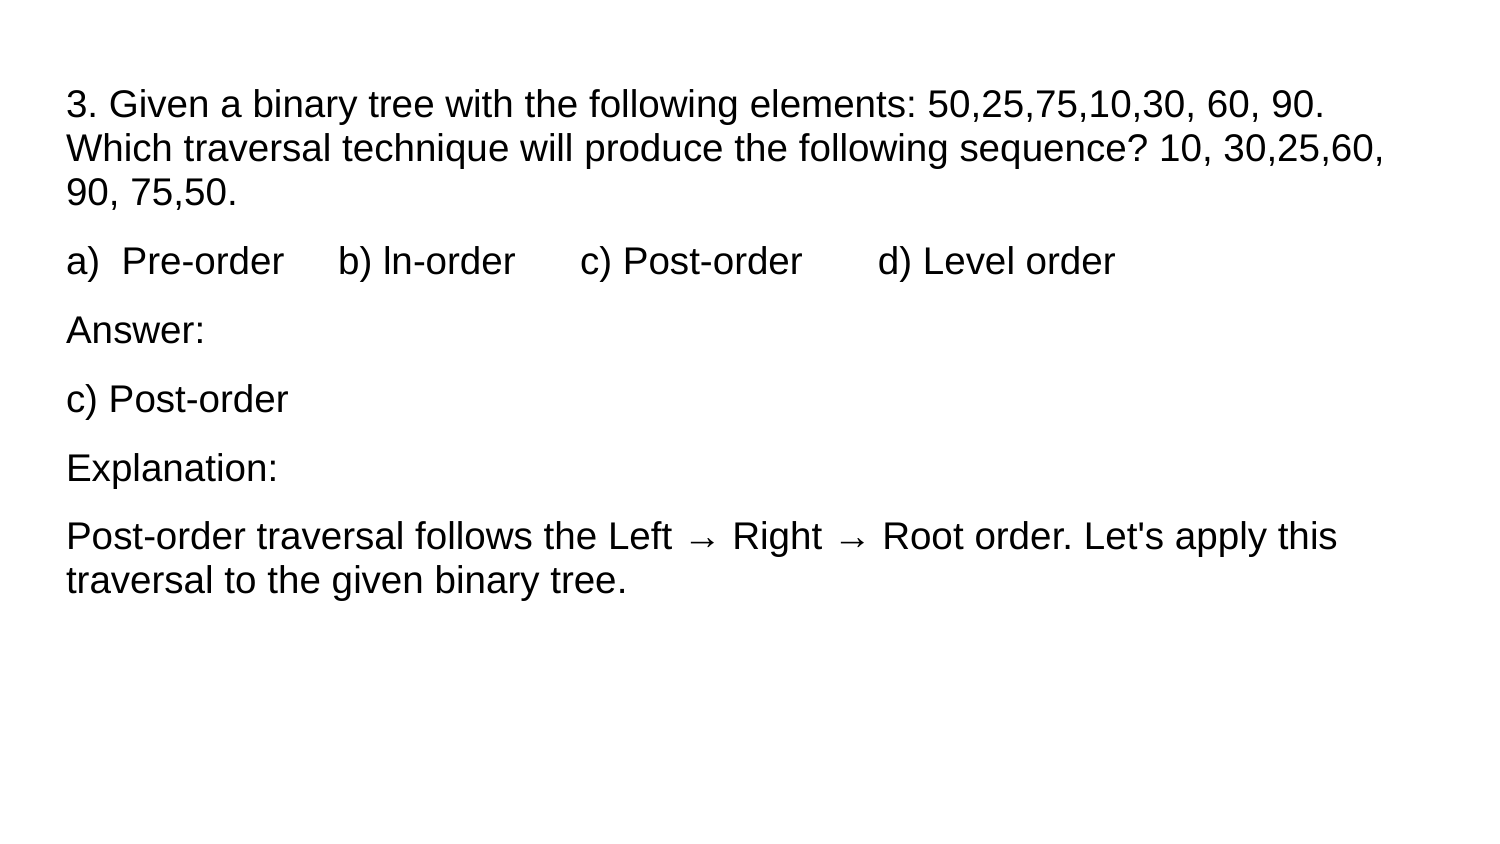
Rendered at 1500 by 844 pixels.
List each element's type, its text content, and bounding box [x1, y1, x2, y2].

list 3. Given a binary tree with the following elements: 50,25,75,10,30, 60, 90. Which traversal technique will produce the following sequence? 10, 30,25,60, 90, 75,50. a) Pre-order b) ln-order c) Post-order d) Level order Answer: c) Post-order Explanation: Post-order traversal follows the Left → Right → Root order. Let's apply this traversal to the given binary tree. [51, 67, 1449, 700]
